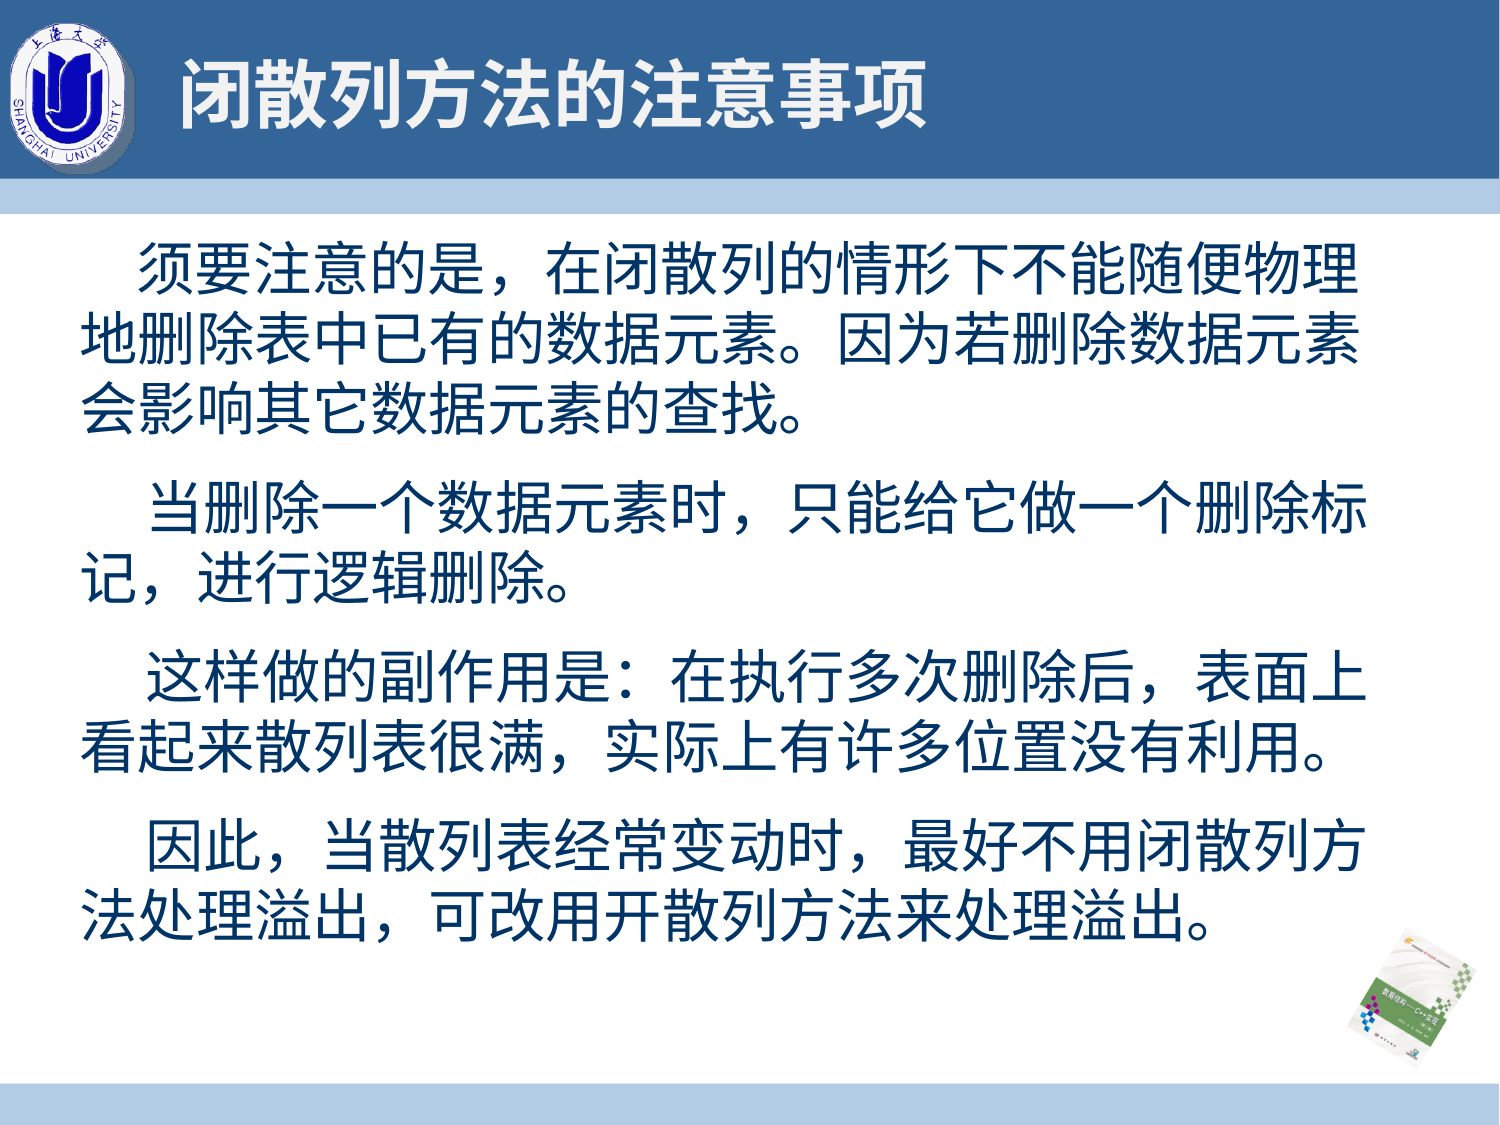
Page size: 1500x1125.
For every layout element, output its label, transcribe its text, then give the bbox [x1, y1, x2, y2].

title 闭散列方法的注意事项 [163, 23, 1436, 161]
picture [4, 17, 128, 176]
text_box 须要注意的是，在闭散列的情形下不能随便物理地删除表中已有的数据元素。因为若删除数据元素会影响其它数据元素的查找。 当删除一个数据元素时，只能给它做一个删除标记，进行逻辑删除。 这样做的副作用是：在执行多次删除后，表面上看起来散列表很满，实际上有许多位置没有利用。 因此，当散列表经常变动时，最好不用闭散列方法处理溢出，可改用开散列方法来处理溢出。 [64, 224, 1390, 957]
picture [1347, 928, 1476, 1068]
